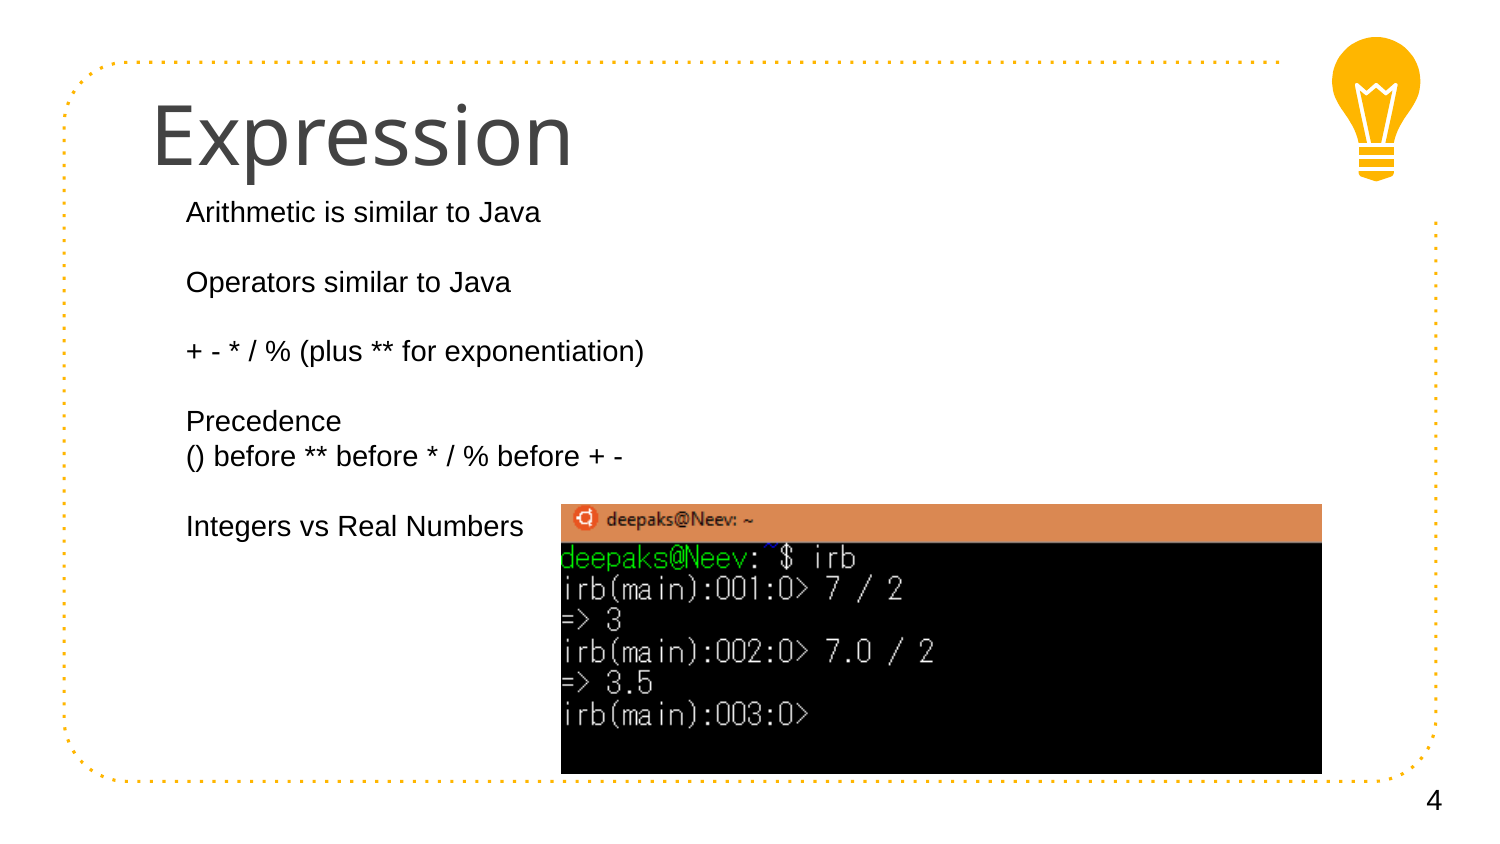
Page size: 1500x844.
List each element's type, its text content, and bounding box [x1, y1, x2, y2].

picture [560, 504, 1323, 774]
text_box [1331, 36, 1421, 182]
text_box Arithmetic is similar to Java Operators similar to Java + - * / % (plus ** for exponentiation) Precedence () before ** before * / % before + - Integers vs Real Numbers [171, 185, 1341, 620]
slide_number 4 [1411, 753, 1500, 844]
title Expression [135, 67, 1263, 209]
